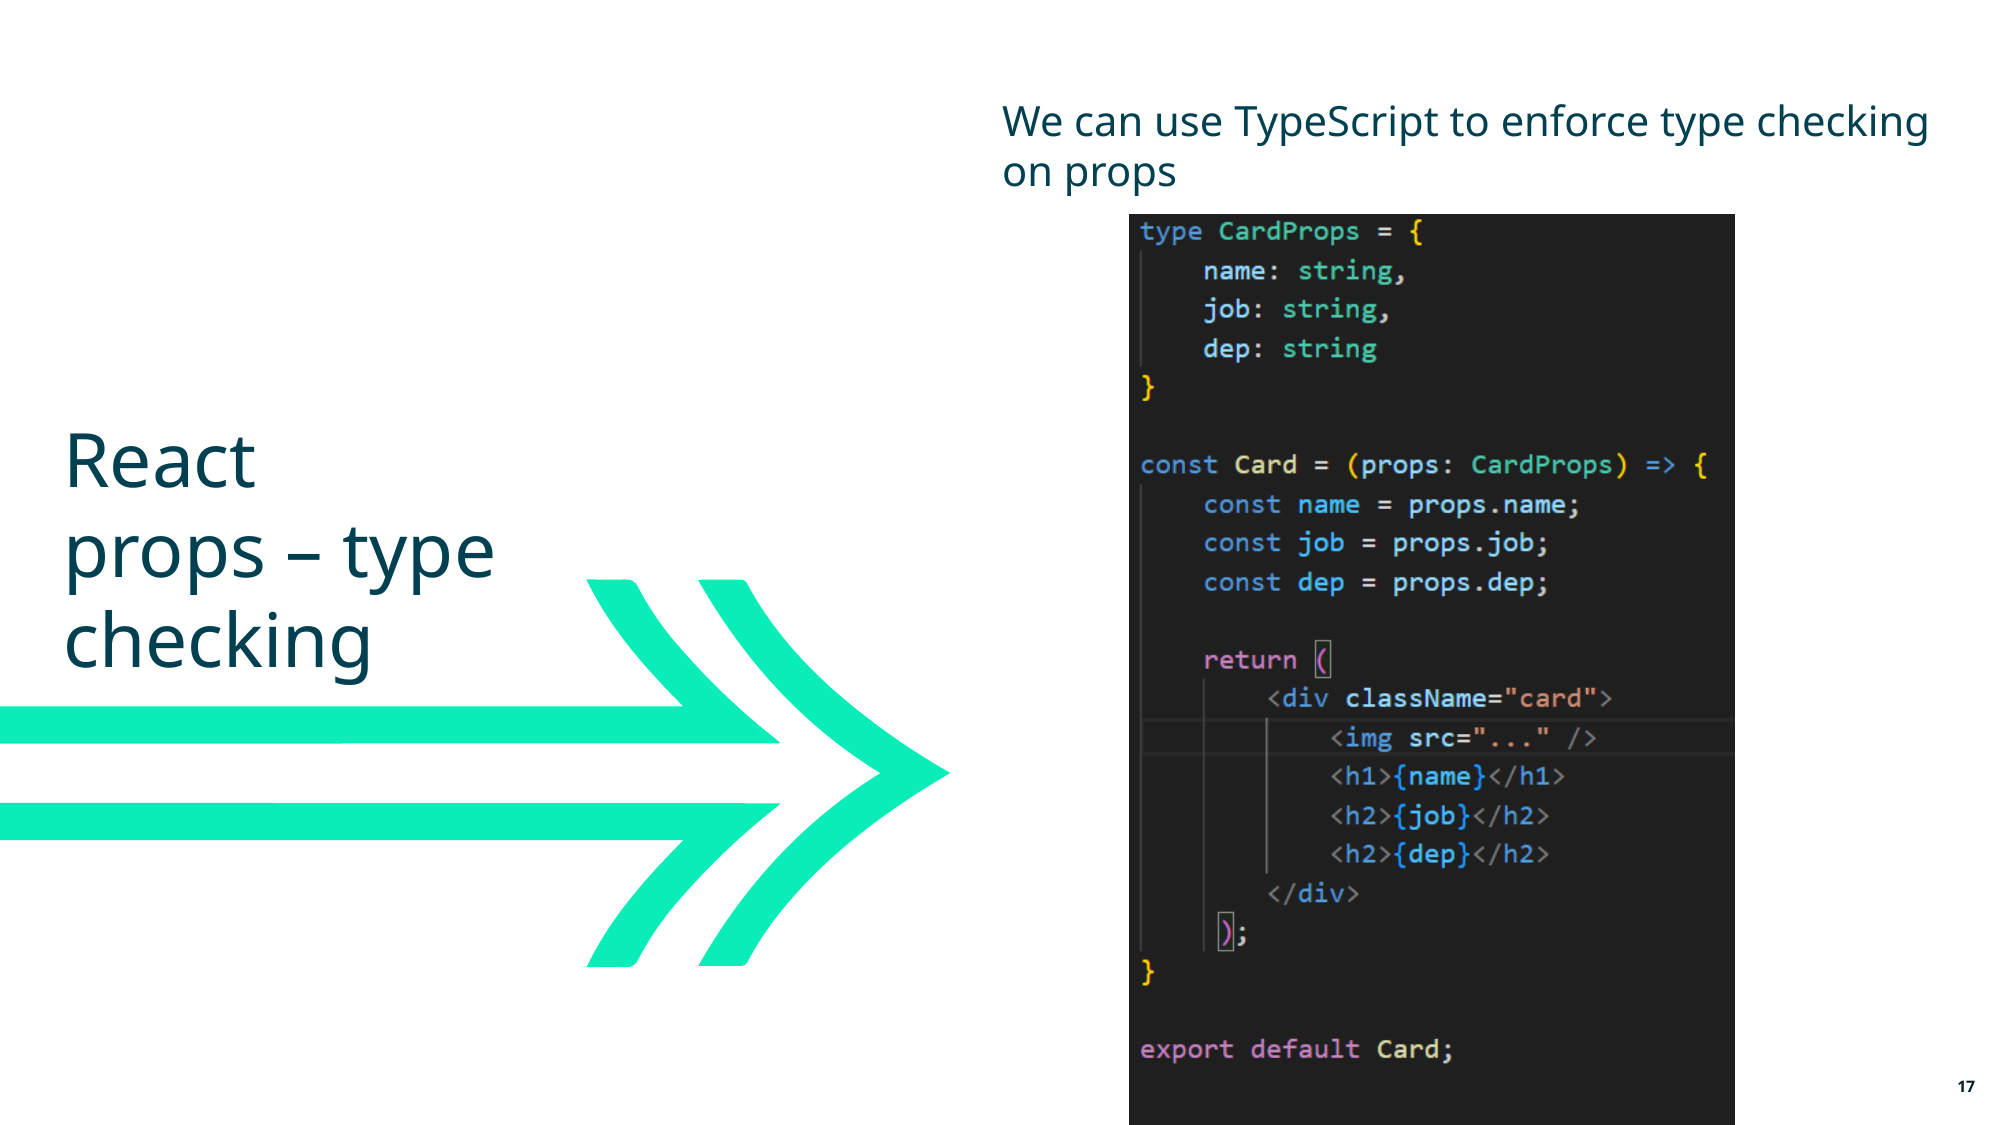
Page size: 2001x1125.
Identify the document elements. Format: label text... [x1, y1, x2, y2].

slide_number 17 [1846, 1068, 1976, 1098]
list React props – type checking [63, 203, 670, 683]
picture [1129, 214, 1735, 1125]
list We can use TypeScript to enforce type checking on props [1002, 95, 1941, 1063]
